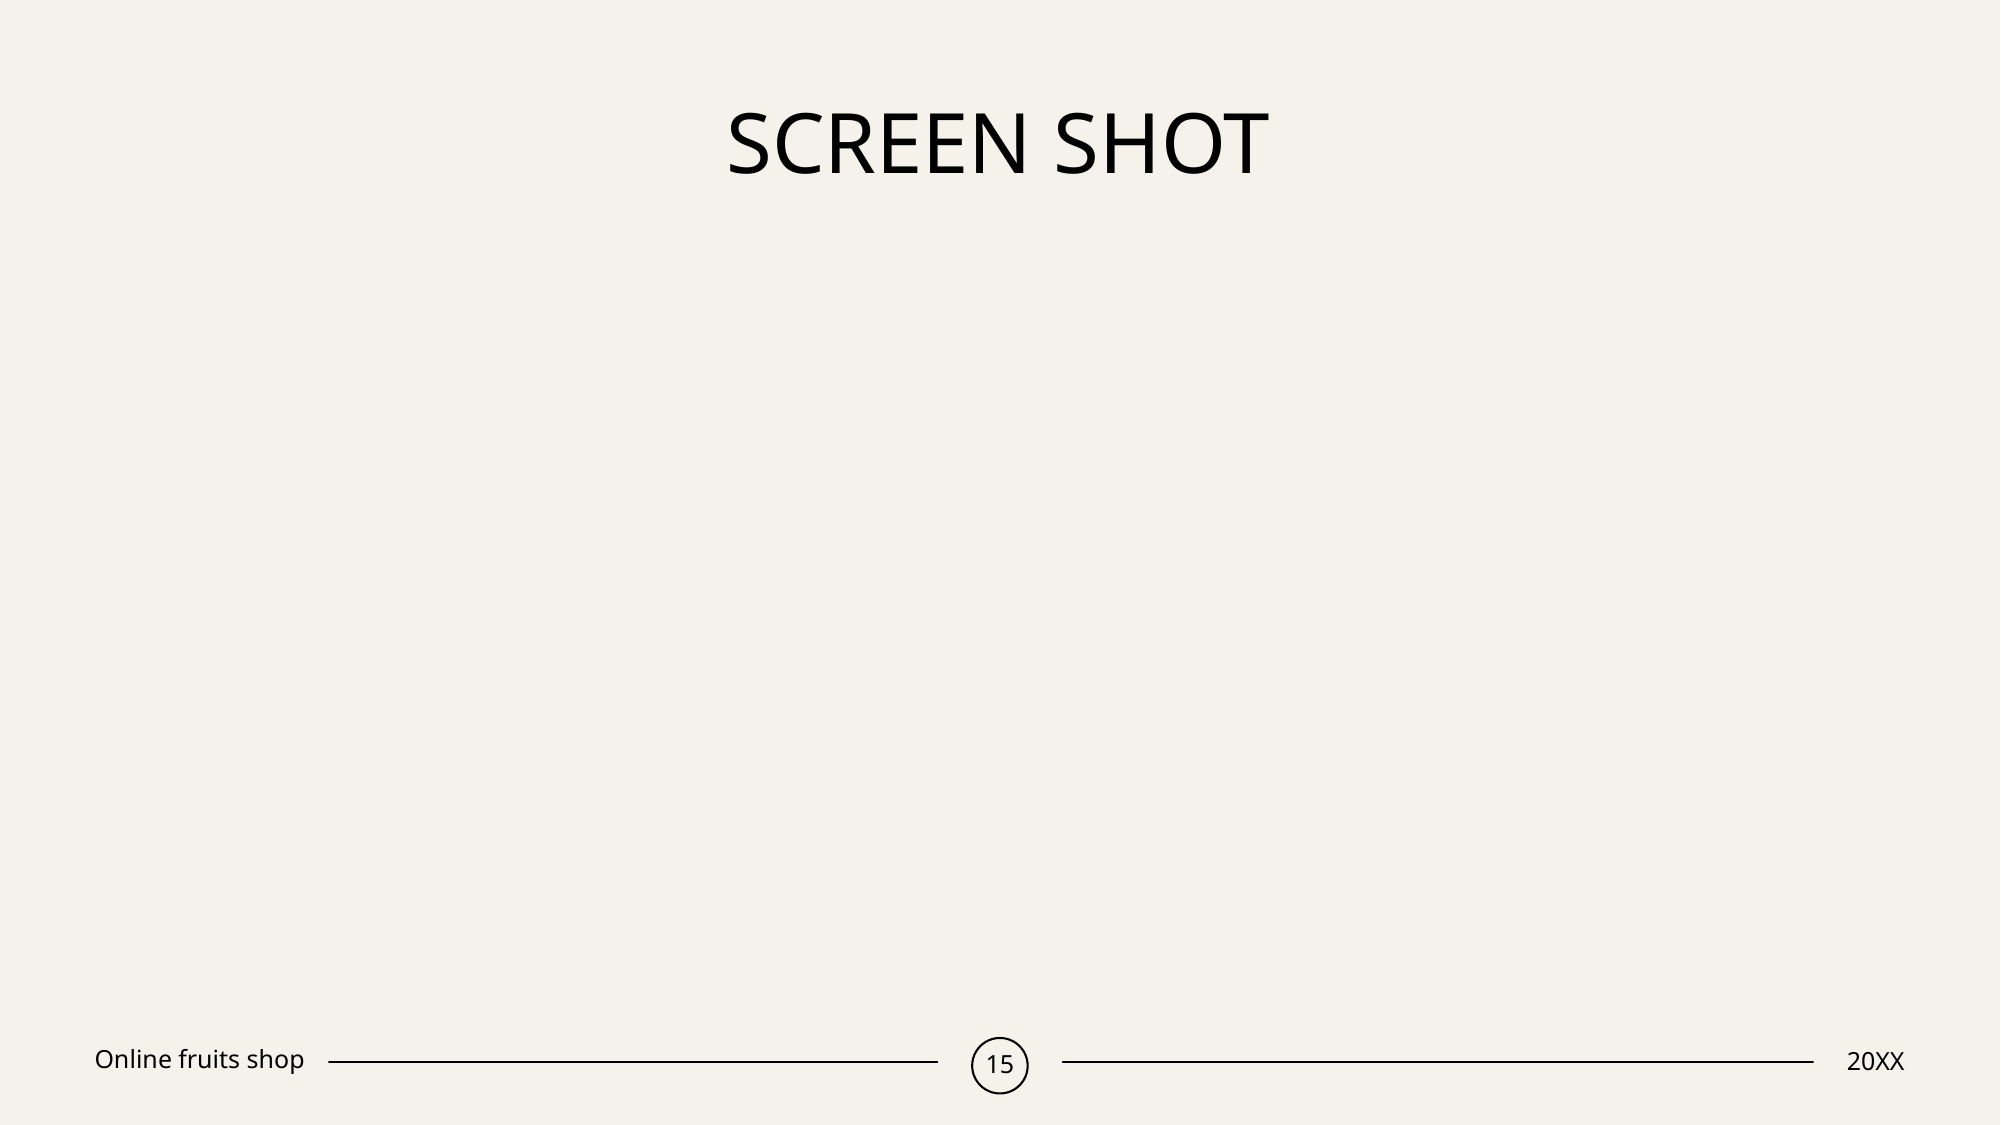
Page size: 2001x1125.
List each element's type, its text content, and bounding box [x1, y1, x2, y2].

title Screen shot [96, 88, 1901, 206]
slide_number 20XX [1813, 1038, 1938, 1083]
slide_number 15 [971, 1036, 1029, 1095]
footer Online fruits shop [79, 1038, 329, 1083]
